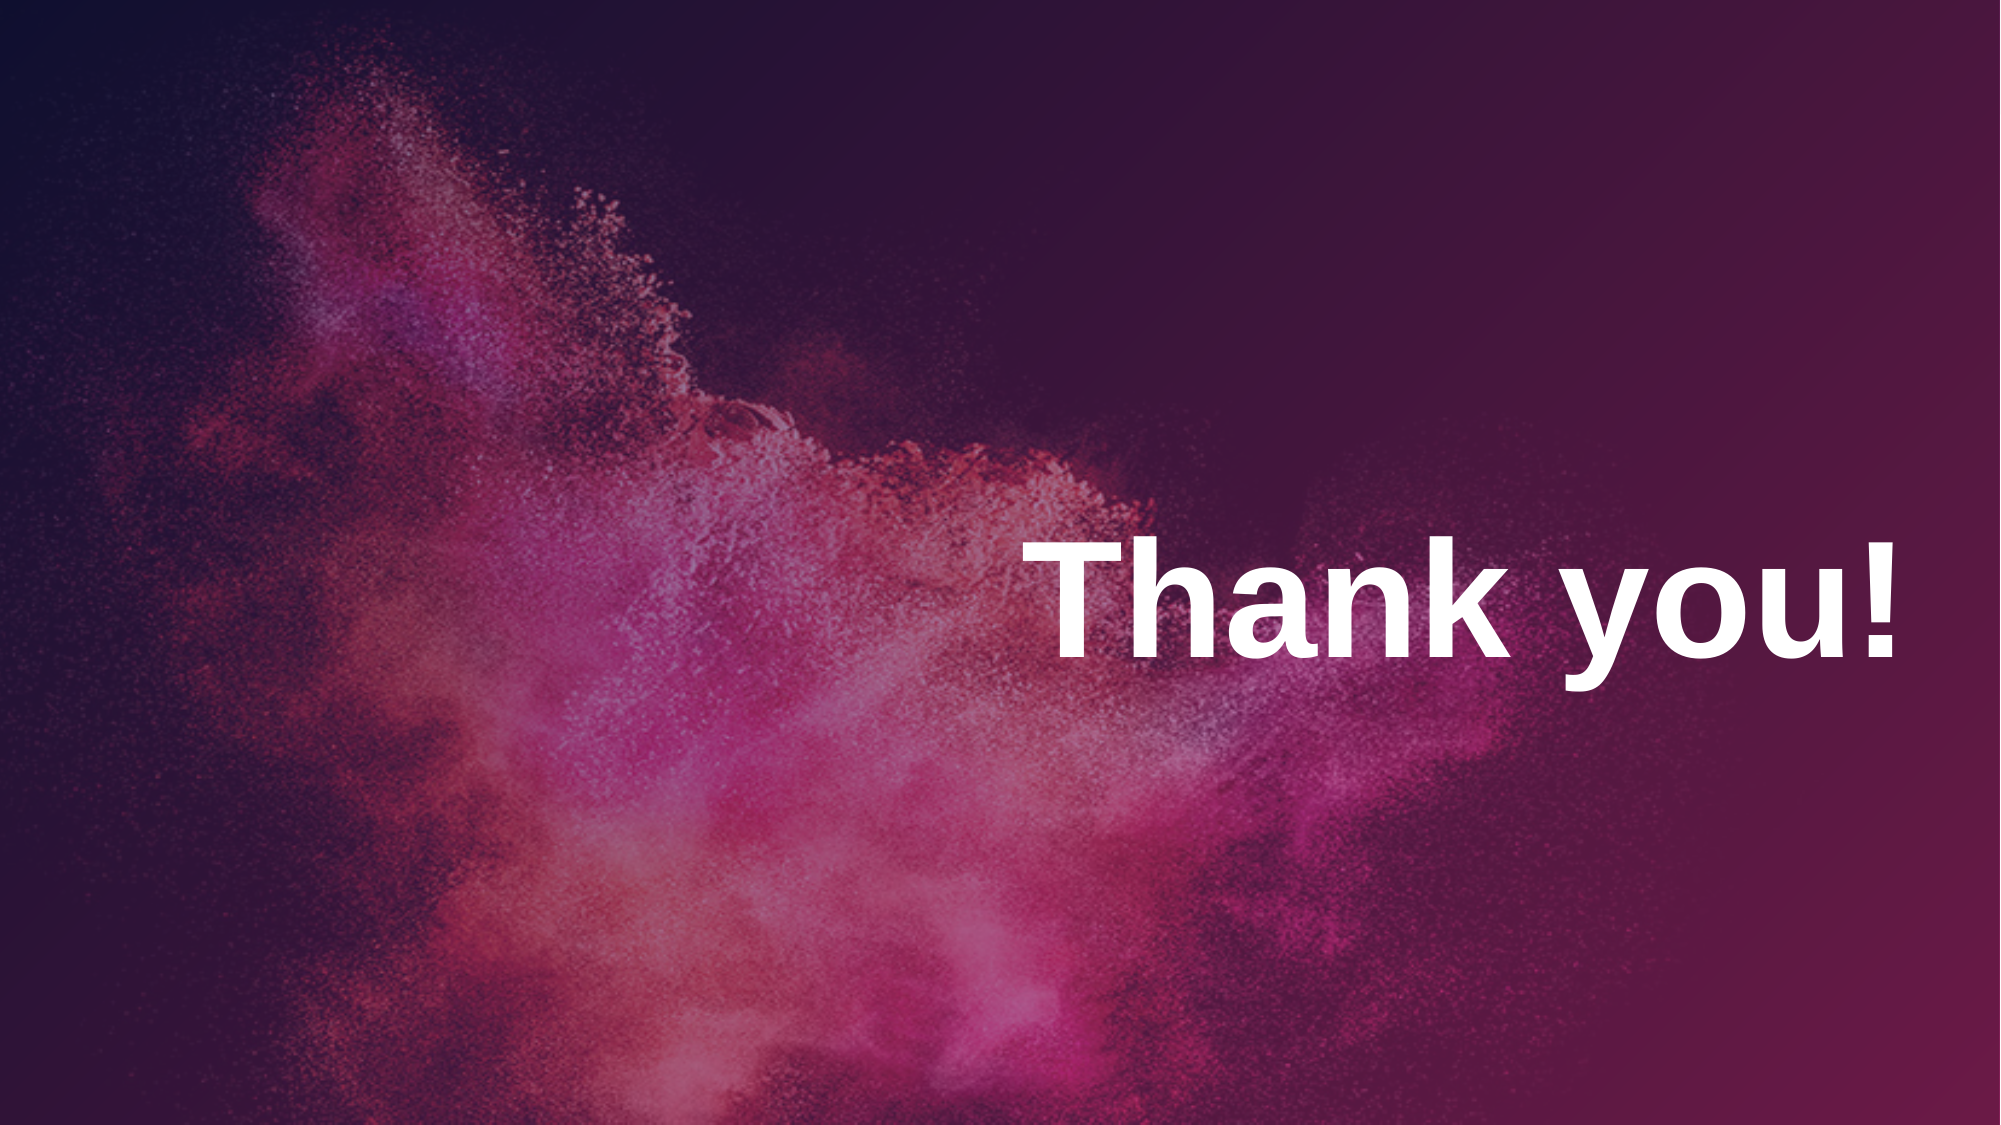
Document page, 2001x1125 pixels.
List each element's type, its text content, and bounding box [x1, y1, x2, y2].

title Thank you! [733, 395, 1925, 787]
